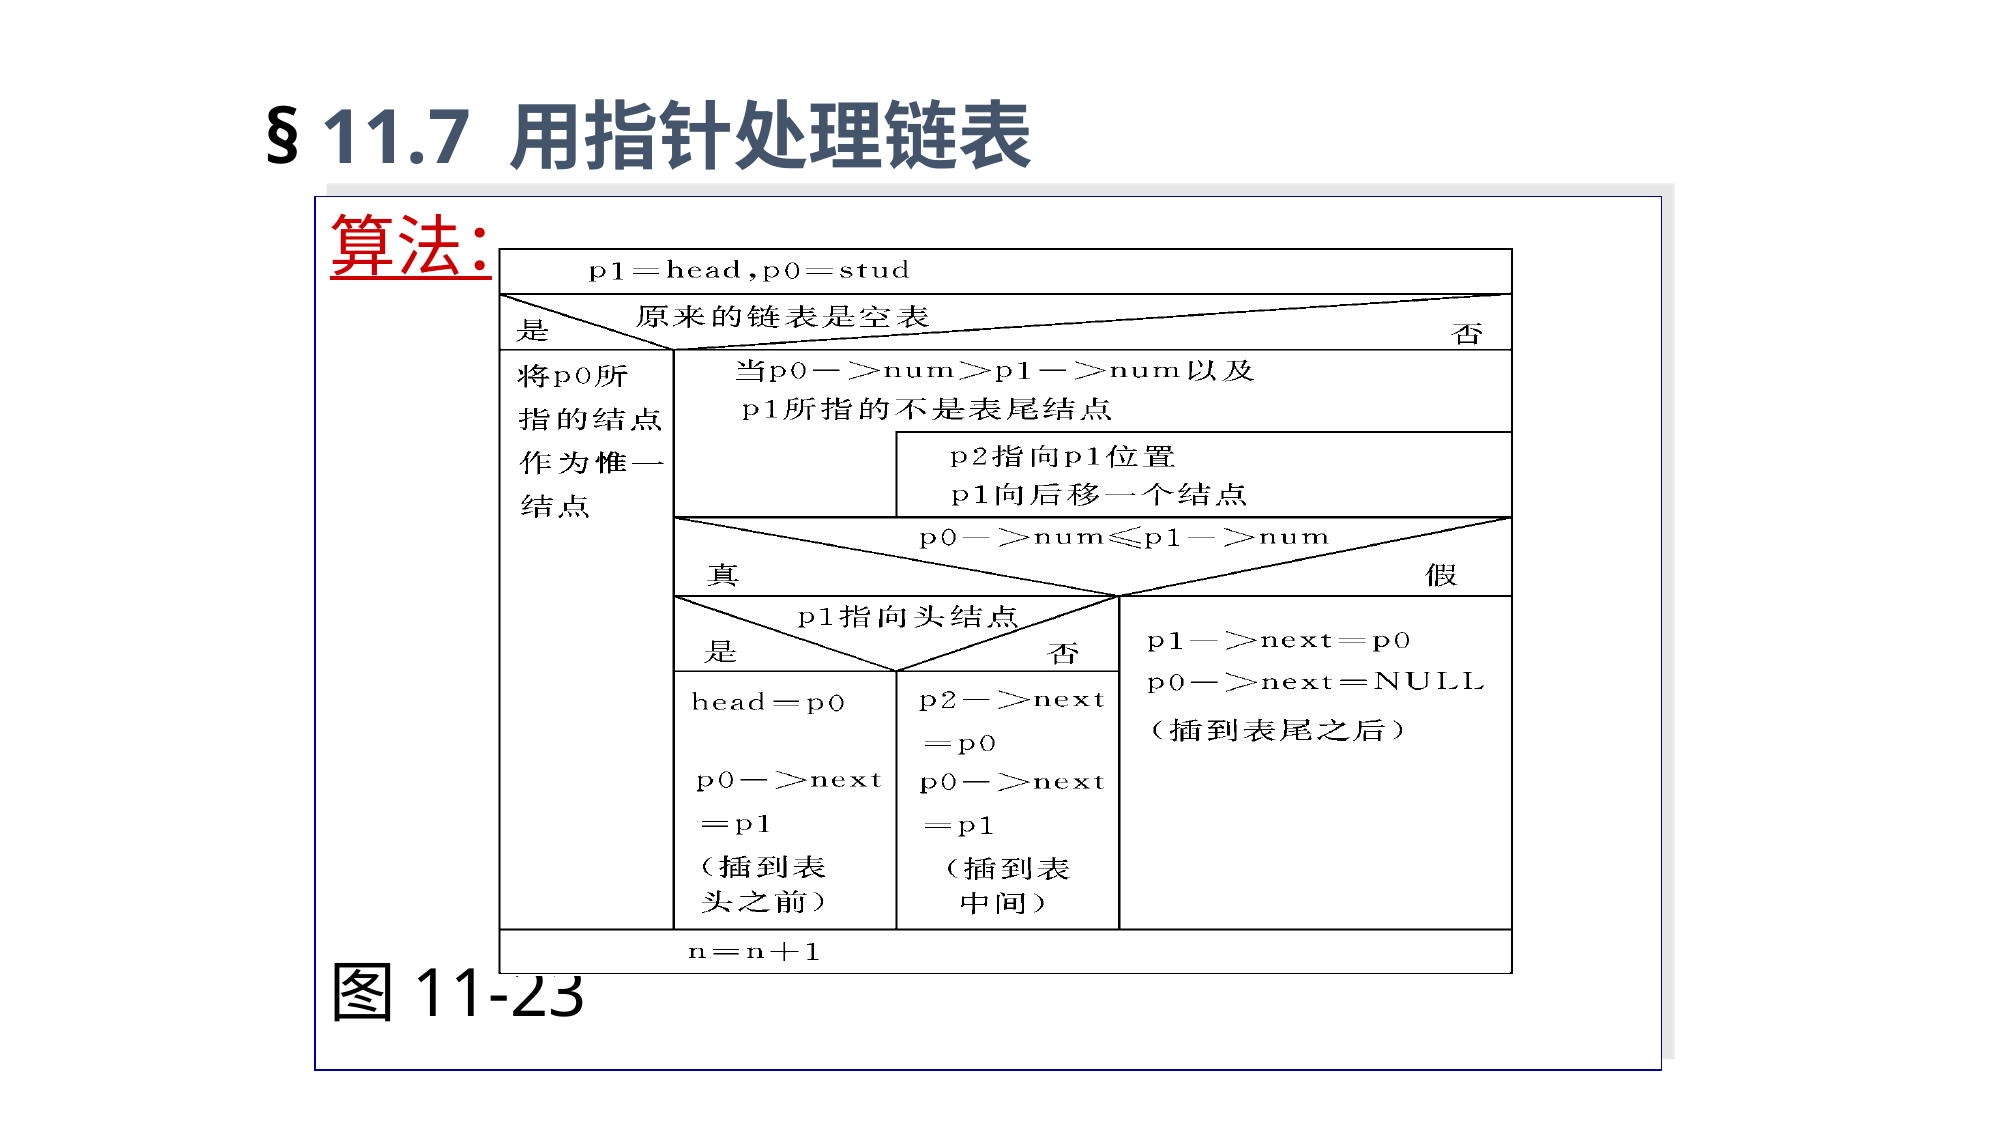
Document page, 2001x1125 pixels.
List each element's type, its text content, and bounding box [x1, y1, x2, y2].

picture [492, 243, 1520, 977]
text_box 算法： 图11-23 [314, 196, 1662, 1071]
text_box § 11.7 用指针处理链表 [249, 66, 1750, 188]
